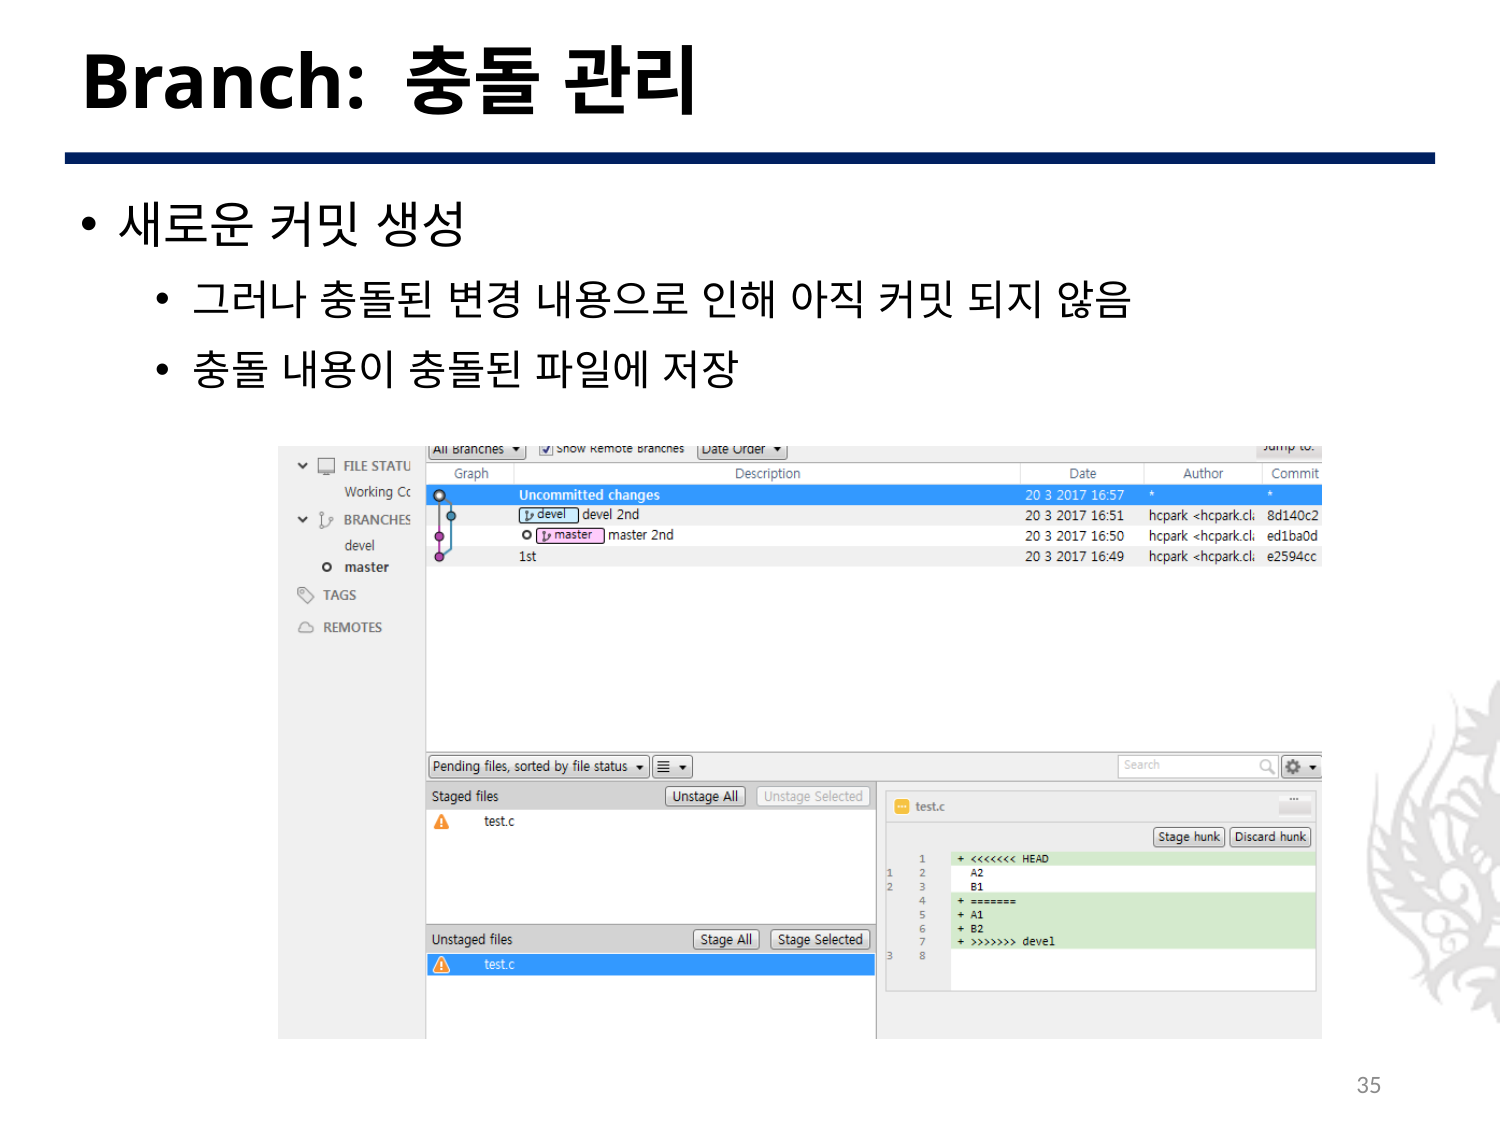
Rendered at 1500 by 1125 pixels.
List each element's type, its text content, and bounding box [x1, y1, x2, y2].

picture [278, 446, 1322, 1039]
slide_number 35 [1059, 1057, 1397, 1111]
title Branch: 충돌 관리 [64, 26, 1436, 143]
list 새로운 커밋 생성 그러나 충돌된 변경 내용으로 인해 아직 커밋 되지 않음 충돌 내용이 충돌된 파일에 저장 [64, 173, 1436, 1039]
